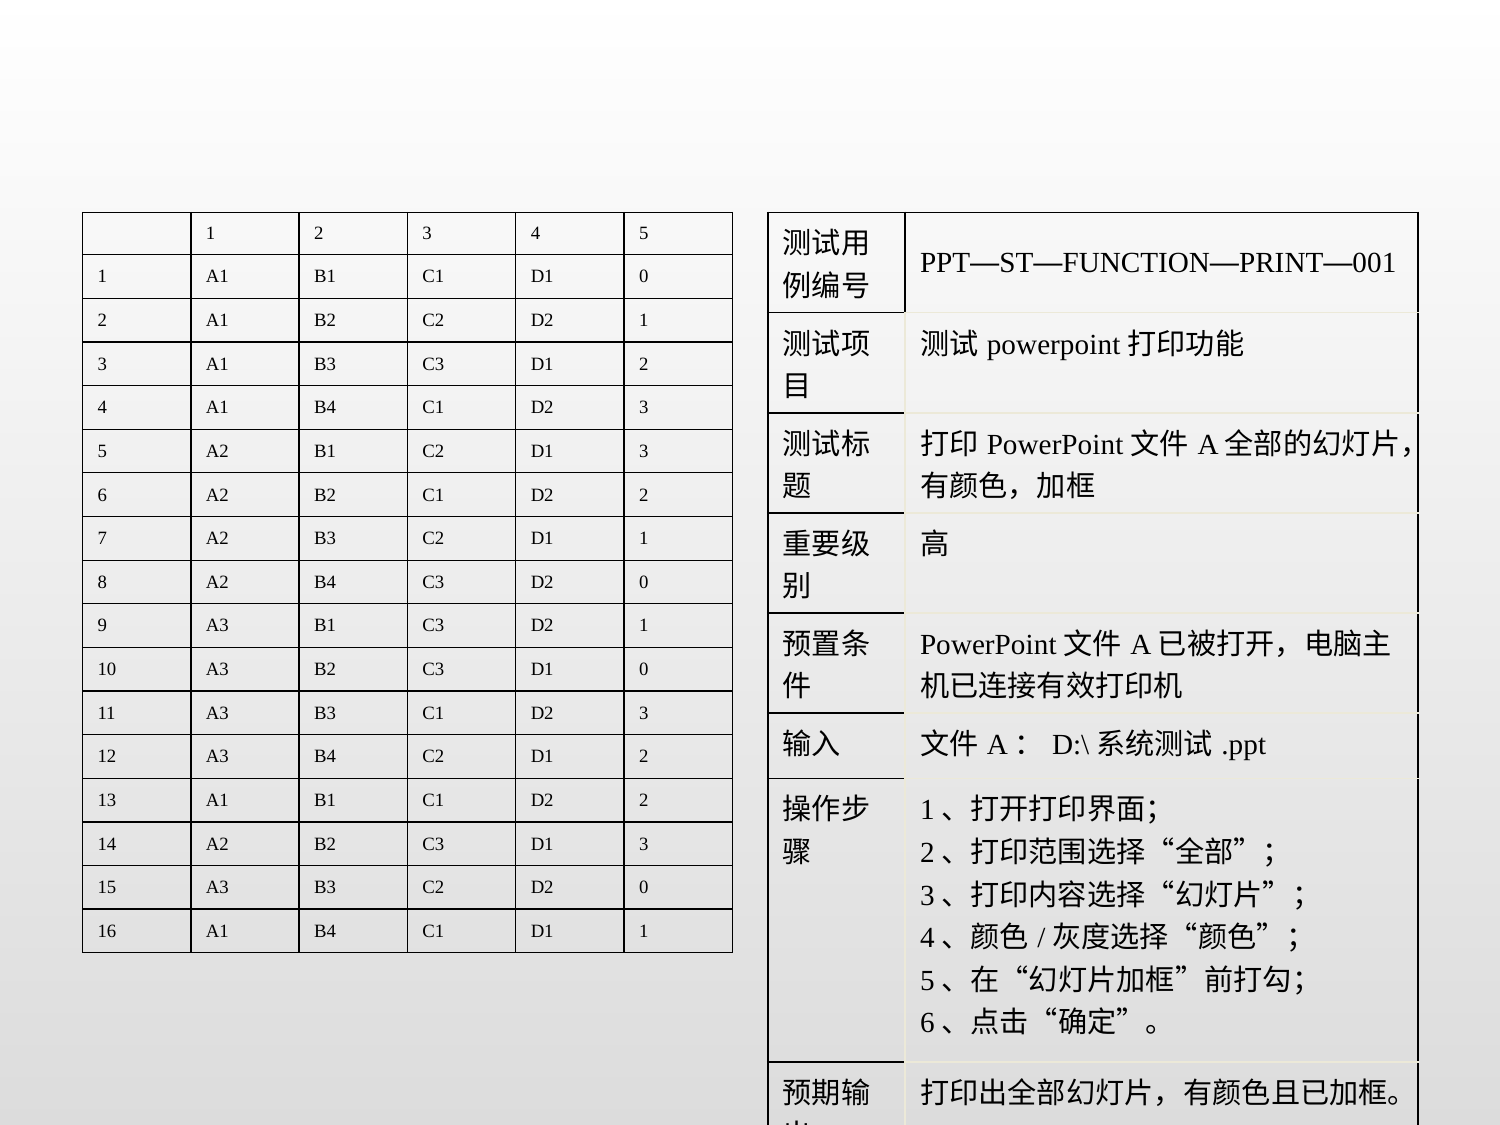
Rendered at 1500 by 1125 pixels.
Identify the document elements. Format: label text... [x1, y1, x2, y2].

table_cell 12 [83, 735, 190, 778]
table_cell B3 [300, 517, 407, 560]
table_header 4 [516, 213, 623, 254]
table_cell B4 [300, 386, 407, 429]
table_cell B1 [300, 779, 407, 821]
table_cell 文件A：D:\系统测试.ppt [906, 714, 1417, 778]
table_cell 测试标题 [769, 414, 904, 512]
table_cell 测试powerpoint打印功能 [906, 313, 1417, 412]
table_cell 14 [83, 823, 190, 865]
table_cell D1 [516, 430, 623, 472]
table_cell 0 [625, 866, 732, 908]
table_cell 1 [625, 604, 732, 647]
table_cell 7 [83, 517, 190, 560]
table_cell B2 [300, 299, 407, 341]
table_cell B4 [300, 561, 407, 603]
table_cell 1 [625, 517, 732, 560]
table_cell 2 [625, 473, 732, 516]
table_cell A1 [192, 779, 298, 821]
table_cell D1 [516, 648, 623, 690]
table_cell B4 [300, 910, 407, 952]
table_cell A1 [192, 386, 298, 429]
table_cell C2 [408, 299, 515, 341]
table_cell A1 [192, 255, 298, 298]
table_cell 3 [625, 430, 732, 472]
table_cell 1、打开打印界面； 2、打印范围选择“全部”； 3、打印内容选择“幻灯片”； 4、颜色/灰度选择“颜色”； 5、在“幻灯片加框”前打勾； 6、点击“确定”。 [906, 779, 1417, 1061]
table_cell A3 [192, 604, 298, 647]
table_cell 1 [625, 910, 732, 952]
table_cell D2 [516, 779, 623, 821]
table_cell 10 [83, 648, 190, 690]
table_cell B3 [300, 692, 407, 734]
table_cell D1 [516, 343, 623, 385]
table_cell D2 [516, 866, 623, 908]
table_cell A1 [192, 343, 298, 385]
table_header 5 [625, 213, 732, 254]
table_cell 11 [83, 692, 190, 734]
table_cell 8 [83, 561, 190, 603]
table_cell B1 [300, 430, 407, 472]
table_cell D1 [516, 255, 623, 298]
table_cell C3 [408, 343, 515, 385]
table_cell 0 [625, 255, 732, 298]
table_cell A2 [192, 823, 298, 865]
table_cell 打印PowerPoint文件A全部的幻灯片，有颜色，加框 [906, 414, 1417, 512]
table_cell A3 [192, 648, 298, 690]
table_cell C2 [408, 430, 515, 472]
table_cell 3 [625, 823, 732, 865]
table_cell C1 [408, 255, 515, 298]
table_cell D1 [516, 735, 623, 778]
table_cell 2 [625, 735, 732, 778]
table_cell C2 [408, 517, 515, 560]
table_cell 2 [625, 343, 732, 385]
table_cell B1 [300, 604, 407, 647]
table_cell C1 [408, 910, 515, 952]
table_cell D2 [516, 692, 623, 734]
table_cell 9 [83, 604, 190, 647]
table_cell D1 [516, 517, 623, 560]
table_cell 6 [83, 473, 190, 516]
table_cell D2 [516, 386, 623, 429]
table_cell 高 [906, 514, 1417, 612]
table_cell 2 [625, 779, 732, 821]
table_cell C2 [408, 866, 515, 908]
table_cell B4 [300, 735, 407, 778]
table_header 3 [408, 213, 515, 254]
table_cell B2 [300, 648, 407, 690]
table_cell D2 [516, 561, 623, 603]
table_cell C1 [408, 779, 515, 821]
table_cell 1 [625, 299, 732, 341]
table_cell 预期输出 [769, 1063, 904, 1125]
table_cell 5 [83, 430, 190, 472]
table_cell 3 [625, 692, 732, 734]
table_cell D1 [516, 910, 623, 952]
table_cell B1 [300, 255, 407, 298]
table_header 1 [192, 213, 298, 254]
table_cell C3 [408, 648, 515, 690]
table_cell 4 [83, 386, 190, 429]
table_header 测试用例编号 [769, 213, 904, 312]
table_header PPT—ST—FUNCTION—PRINT—001 [906, 213, 1417, 312]
table_cell 2 [83, 299, 190, 341]
table_cell D1 [516, 823, 623, 865]
table_cell C1 [408, 386, 515, 429]
table_cell C3 [408, 604, 515, 647]
table_header [83, 213, 190, 254]
table_cell A3 [192, 692, 298, 734]
table_cell 3 [83, 343, 190, 385]
table_cell 13 [83, 779, 190, 821]
table_cell A2 [192, 430, 298, 472]
table_cell PowerPoint文件A已被打开，电脑主机已连接有效打印机 [906, 614, 1417, 712]
table_cell A2 [192, 517, 298, 560]
table_cell 3 [625, 386, 732, 429]
table_cell A2 [192, 473, 298, 516]
table_cell B2 [300, 823, 407, 865]
table_cell A3 [192, 735, 298, 778]
table_cell B3 [300, 343, 407, 385]
table_cell A1 [192, 910, 298, 952]
table_cell D2 [516, 299, 623, 341]
table_cell 操作步骤 [769, 779, 904, 1061]
table_cell A1 [192, 299, 298, 341]
table_cell C2 [408, 735, 515, 778]
table_cell 预置条件 [769, 614, 904, 712]
table_cell 0 [625, 648, 732, 690]
table_cell 16 [83, 910, 190, 952]
table_cell 15 [83, 866, 190, 908]
table_cell C1 [408, 473, 515, 516]
table_cell 测试项目 [769, 313, 904, 412]
table_header 2 [300, 213, 407, 254]
table_cell B2 [300, 473, 407, 516]
table_cell 1 [83, 255, 190, 298]
table_cell C3 [408, 823, 515, 865]
table_cell 打印出全部幻灯片，有颜色且已加框。 [906, 1063, 1417, 1125]
table_cell A2 [192, 561, 298, 603]
table_cell 输入 [769, 714, 904, 778]
table_cell D2 [516, 473, 623, 516]
table_cell 0 [625, 561, 732, 603]
table_cell 重要级别 [769, 514, 904, 612]
table_cell C3 [408, 561, 515, 603]
table_cell C1 [408, 692, 515, 734]
table_cell D2 [516, 604, 623, 647]
table_cell A3 [192, 866, 298, 908]
table_cell B3 [300, 866, 407, 908]
